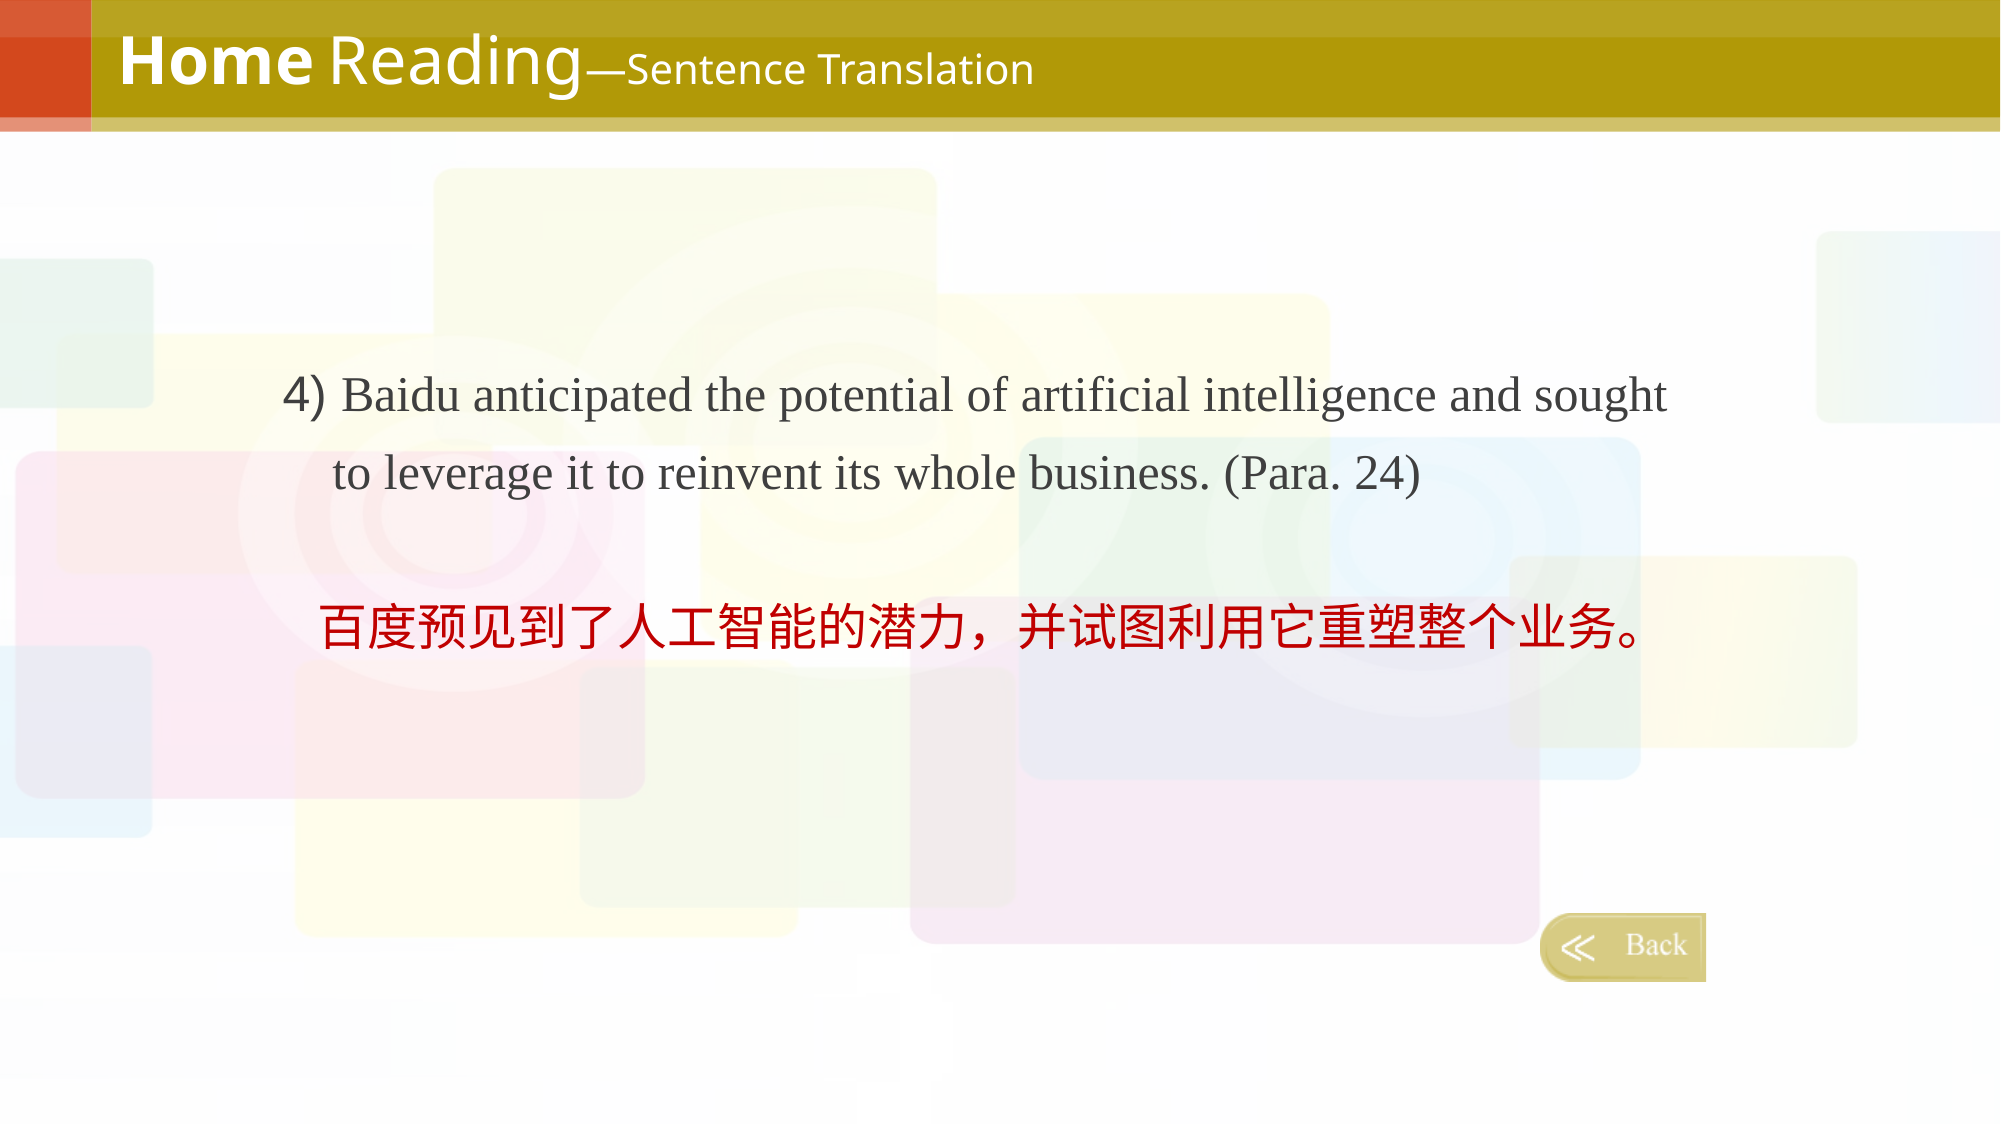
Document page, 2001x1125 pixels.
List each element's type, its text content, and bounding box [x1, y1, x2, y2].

title Home Reading—Sentence Translation [102, 37, 1898, 150]
text_box 4) Baidu anticipated the potential of artificial intelligence and sought to leverage it to reinvent its whole business. (Para. 24) 百度预见到了人工智能的潜力，并试图利用它重塑整个业务。 [267, 336, 1708, 663]
picture [1539, 913, 1708, 982]
